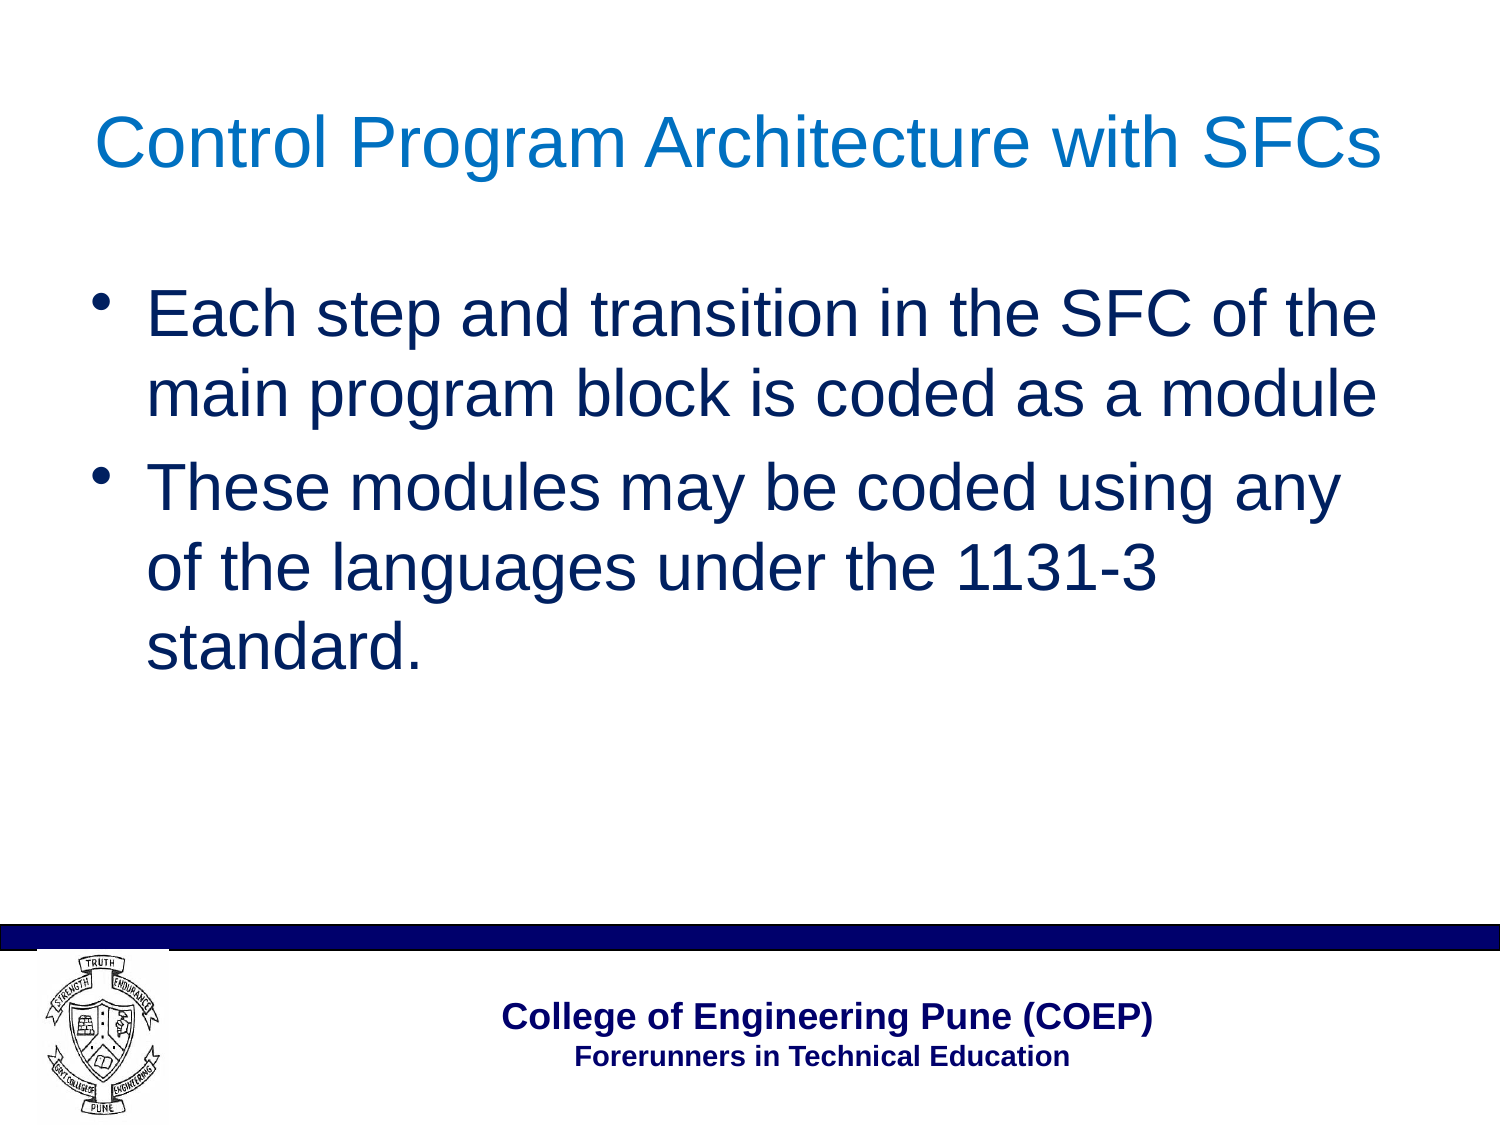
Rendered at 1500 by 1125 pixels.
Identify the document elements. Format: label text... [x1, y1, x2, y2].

title Control Program Architecture with SFCs [74, 44, 1426, 233]
list Each step and transition in the SFC of the main program block is coded as a module These modules may be coded using any of the languages under the 1131-3 standard. [74, 262, 1426, 813]
